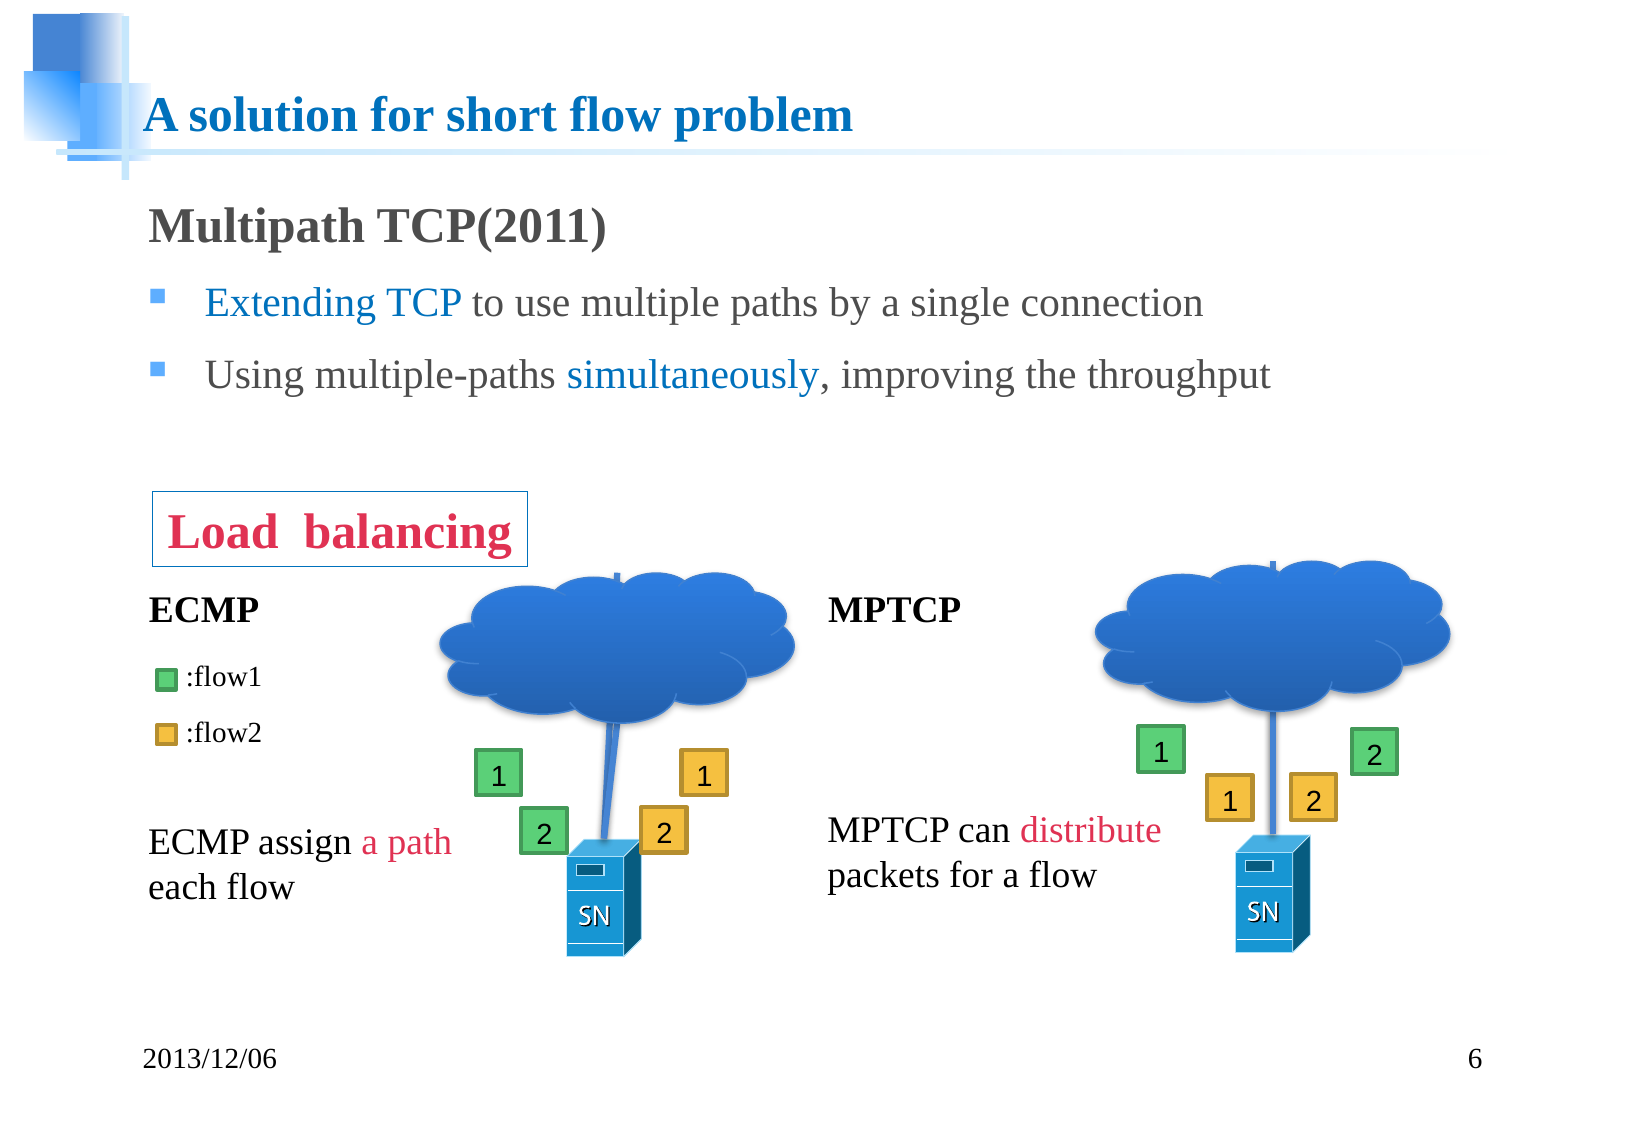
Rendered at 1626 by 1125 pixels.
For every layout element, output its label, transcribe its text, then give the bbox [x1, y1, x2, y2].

text_box MPTCP can distribute packets for a flow [812, 797, 1184, 903]
picture [566, 839, 642, 958]
text_box 2 [522, 846, 560, 855]
text_box Load balancing [152, 491, 528, 567]
text_box 2 [648, 846, 689, 855]
title A solution for short flow problem [127, 54, 1522, 149]
picture [1234, 835, 1311, 954]
slide_number 6 [1159, 1035, 1498, 1083]
list Multipath TCP(2011) Extending TCP to use multiple paths by a single connection Using multiple-paths simultaneously, improving the throughput [133, 172, 1492, 546]
text_box ECMP assign a path each flow [133, 809, 522, 915]
text_box [1094, 560, 1451, 636]
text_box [441, 647, 605, 839]
text_box [439, 572, 795, 648]
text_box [1274, 635, 1450, 835]
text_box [605, 647, 794, 839]
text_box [1096, 635, 1273, 835]
text_box MPTCP [813, 577, 977, 638]
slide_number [127, 1034, 467, 1083]
text_box ECMP [134, 577, 275, 638]
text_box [156, 649, 279, 757]
